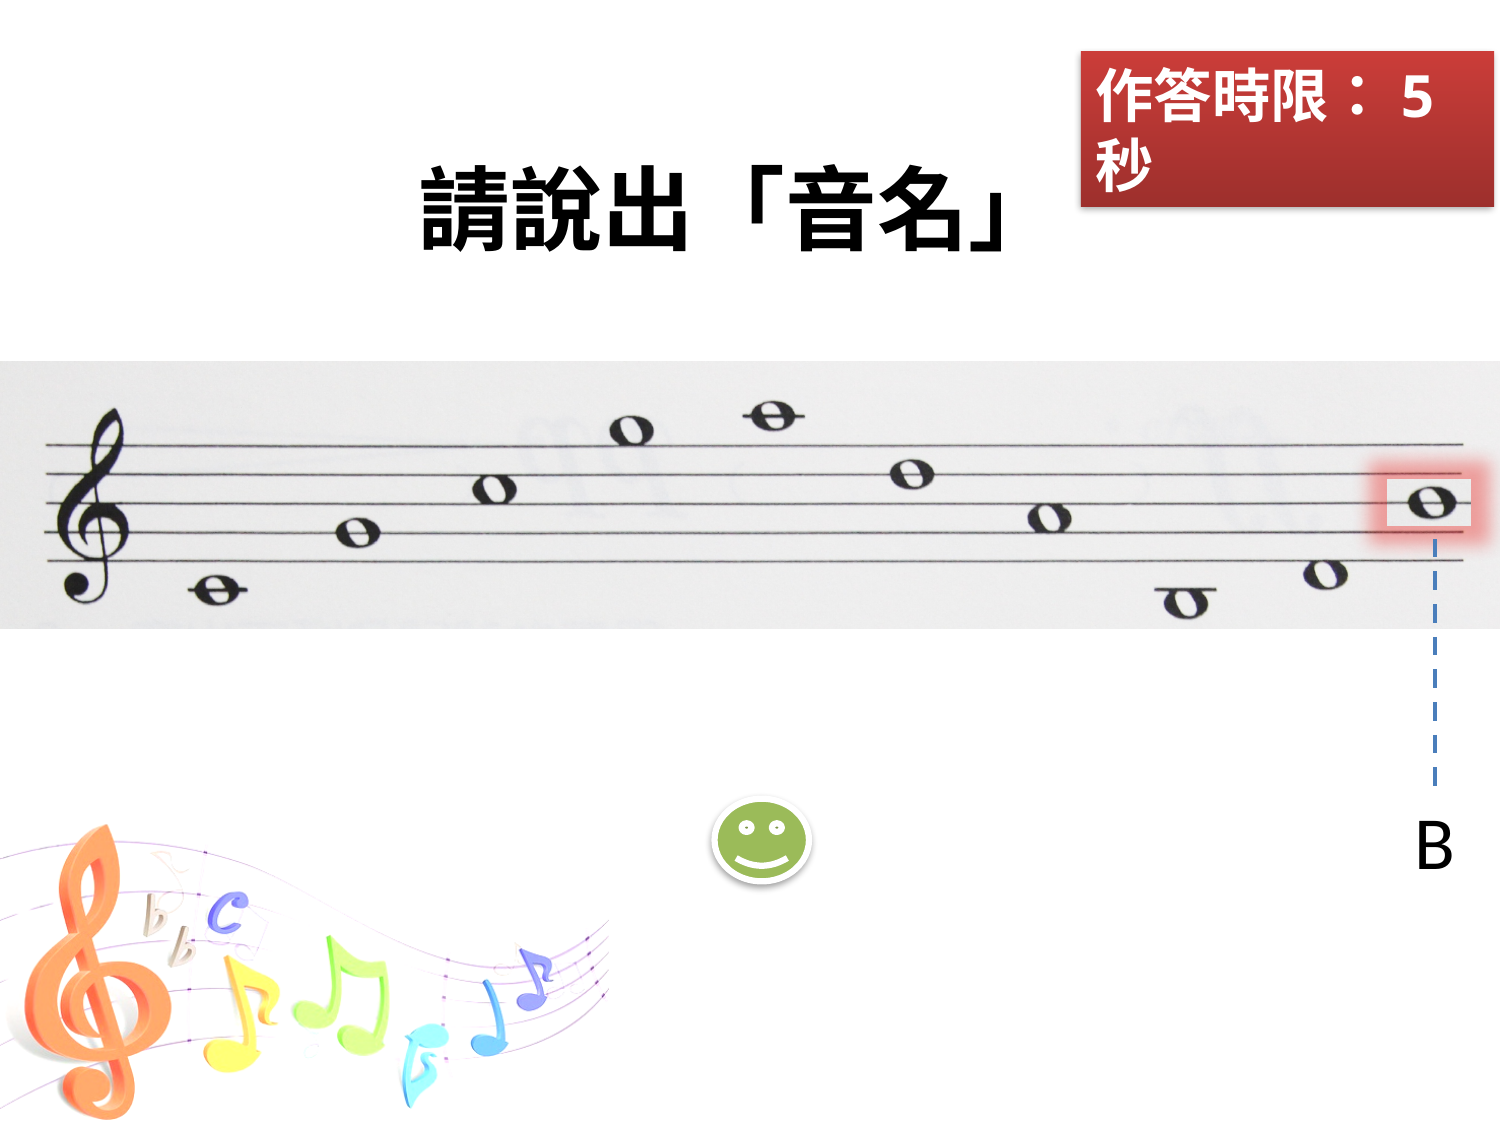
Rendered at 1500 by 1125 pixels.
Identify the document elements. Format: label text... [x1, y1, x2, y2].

title 請說出「音名」 [64, 113, 1415, 302]
text_box B [1399, 786, 1484, 892]
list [0, 727, 609, 1125]
text_box 作答時限：5秒 [1080, 51, 1495, 207]
picture [0, 361, 1500, 629]
text_box [711, 795, 813, 885]
